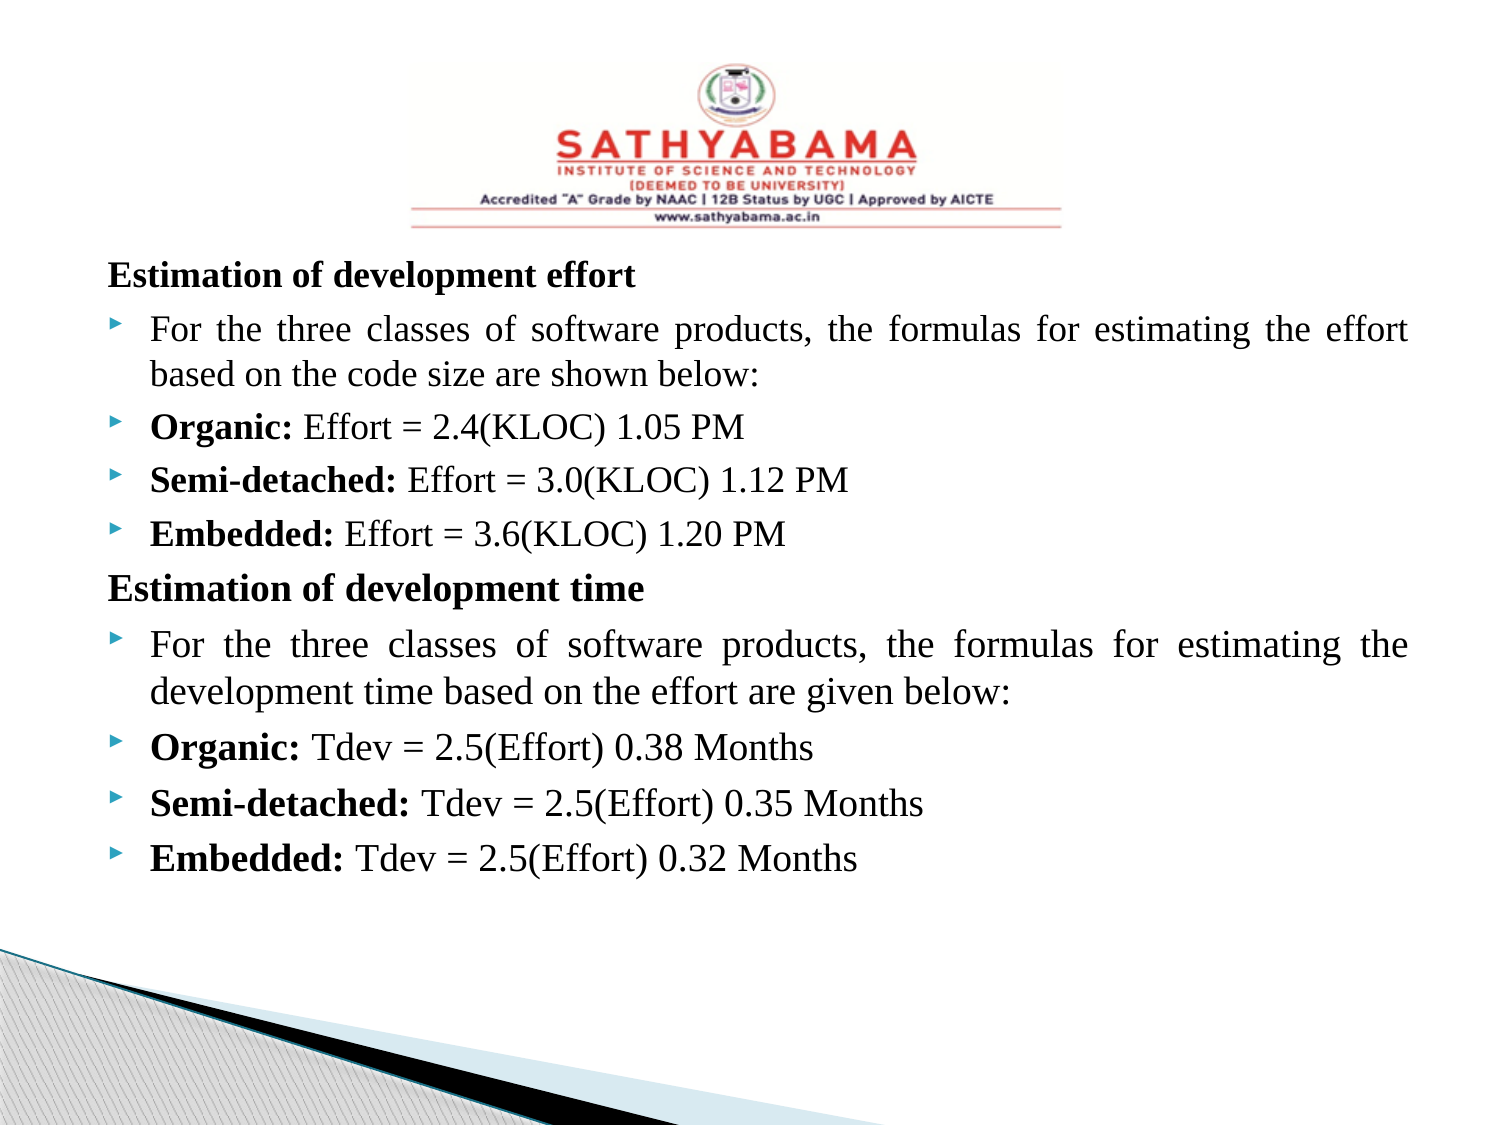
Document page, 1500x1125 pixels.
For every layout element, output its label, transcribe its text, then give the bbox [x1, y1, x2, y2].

picture [330, 62, 1170, 243]
list Estimation of development effort For the three classes of software products, the formulas for estimating the effort based on the code size are shown below: Organic: Effort = 2.4(KLOC) 1.05 PM Semi-detached: Effort = 3.0(KLOC) 1.12 PM Embedded: Effort = 3.6(KLOC) 1.20 PM Estimation of development time For the three classes of software products, the formulas for estimating the development time based on the effort are given below: Organic: Tdev = 2.5(Effort) 0.38 Months Semi-detached: Tdev = 2.5(Effort) 0.35 Months Embedded: Tdev = 2.5(Effort) 0.32 Months [75, 243, 1425, 986]
